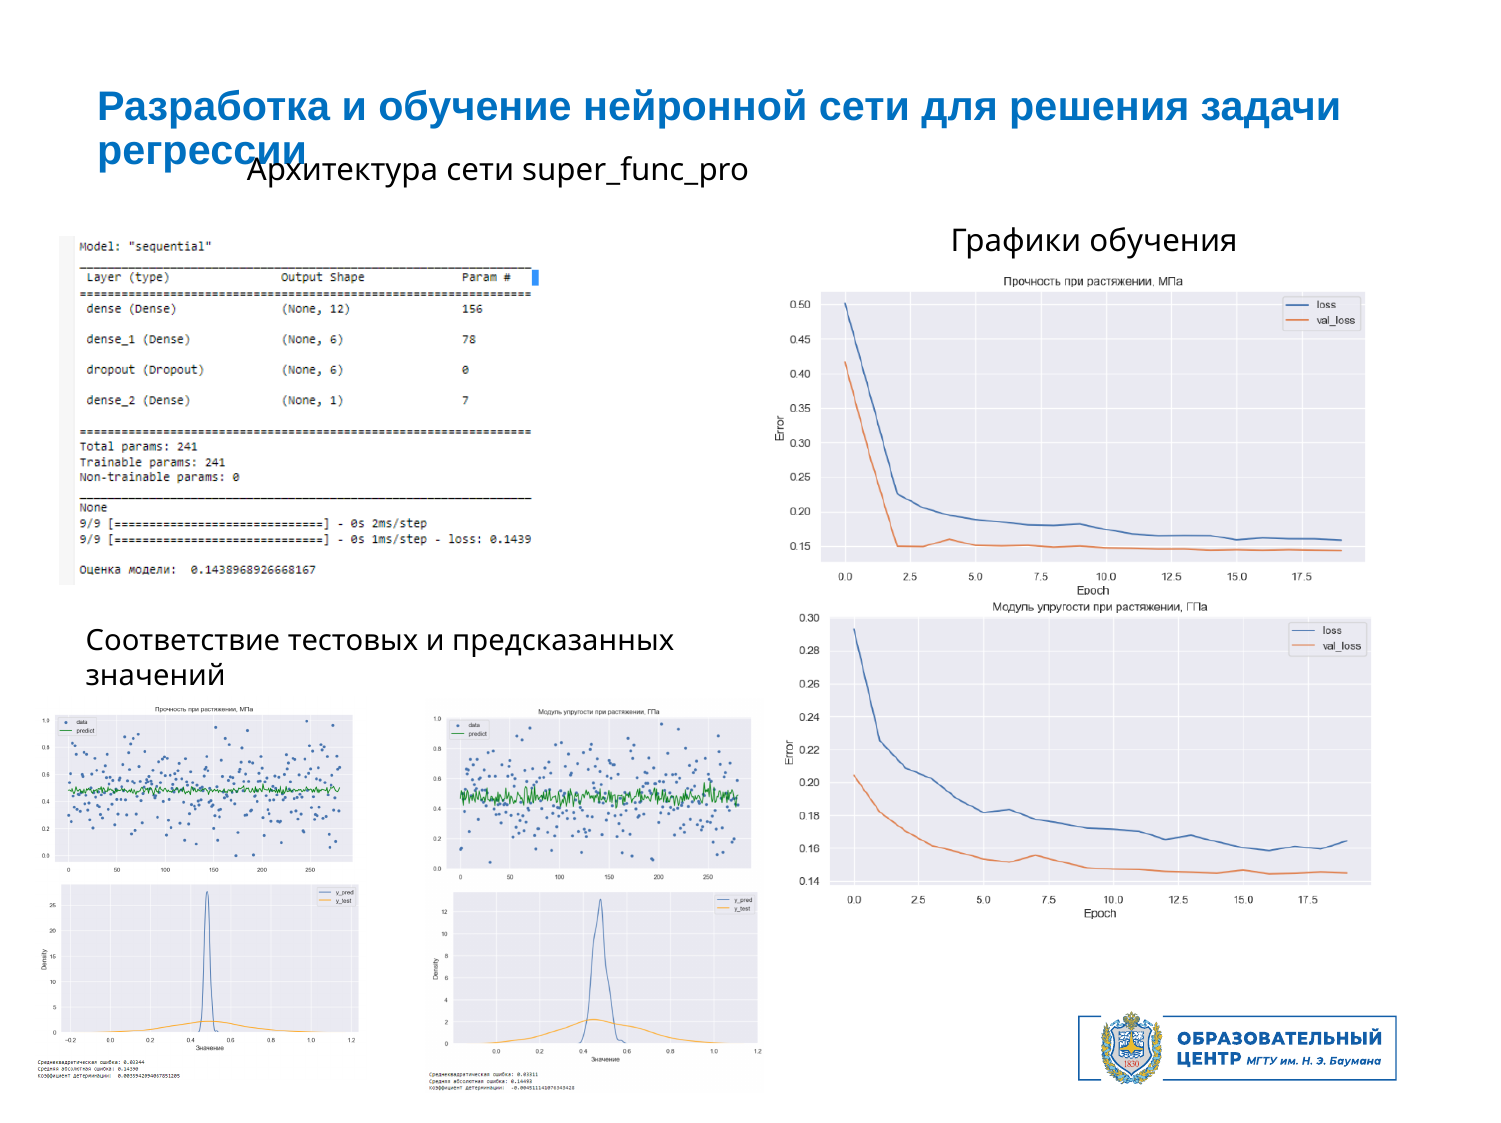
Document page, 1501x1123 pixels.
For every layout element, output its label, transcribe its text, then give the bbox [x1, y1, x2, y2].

picture [35, 696, 367, 1080]
picture [767, 271, 1383, 925]
picture [424, 698, 764, 1093]
picture [58, 235, 568, 586]
text_box Графики обучения [820, 213, 1369, 266]
text_box Архитектура сети super_func_pro [224, 141, 772, 194]
text_box Разработка и обучение нейронной сети для решения задачи регрессии [84, 77, 1379, 180]
text_box Соответствие тестовых и предсказанных значений [70, 614, 768, 699]
